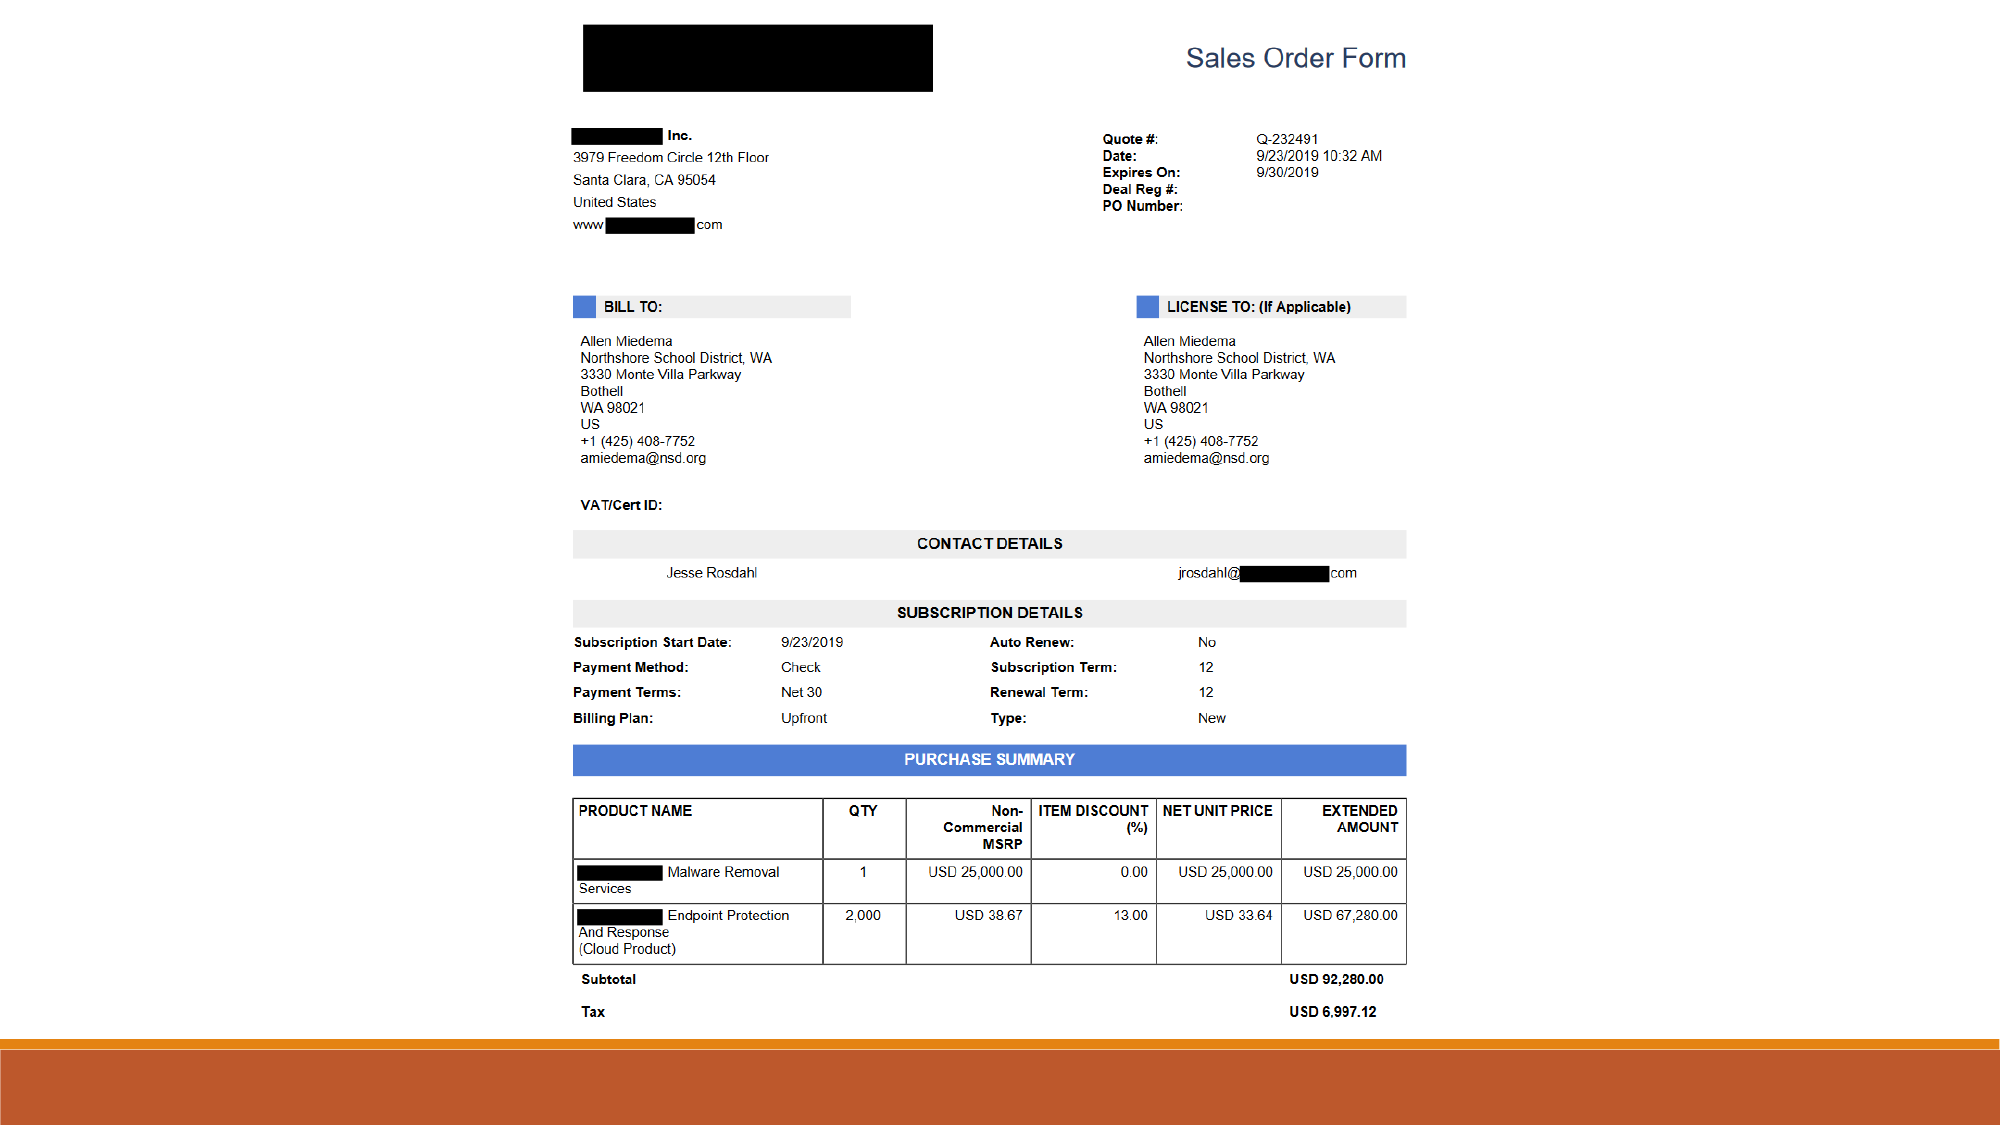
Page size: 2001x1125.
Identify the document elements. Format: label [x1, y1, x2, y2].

picture [554, 10, 1419, 1030]
